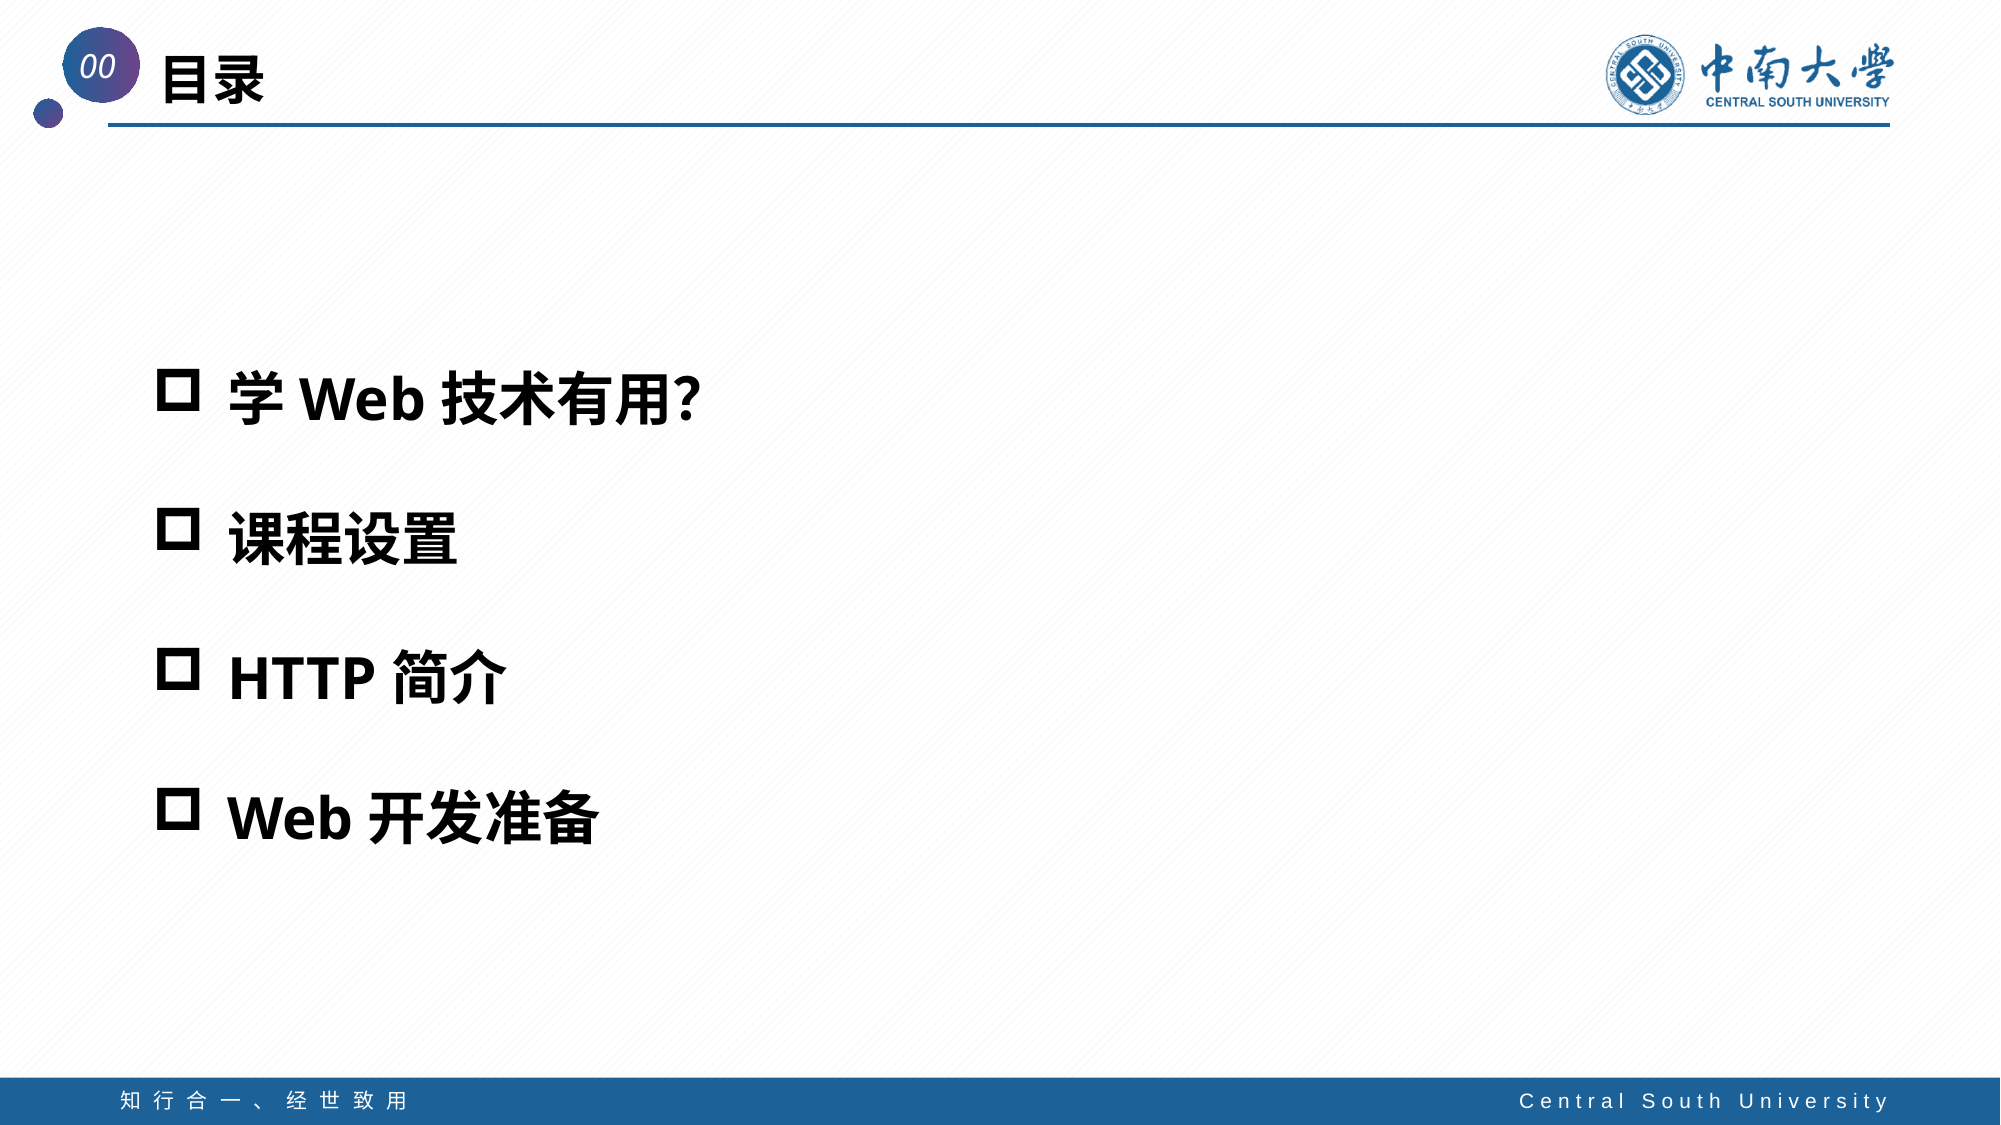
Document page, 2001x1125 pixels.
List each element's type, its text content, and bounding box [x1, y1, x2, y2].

text_box 学Web技术有用？ 课程设置 HTTP简介 Web开发准备 [152, 247, 1512, 924]
text_box [0, 1077, 2000, 1125]
text_box 目录 [158, 0, 1050, 118]
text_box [33, 26, 153, 128]
picture [1595, 28, 1907, 121]
text_box Central South University [1504, 1080, 1902, 1120]
text_box 知行合一、经世致用 [105, 1080, 423, 1120]
